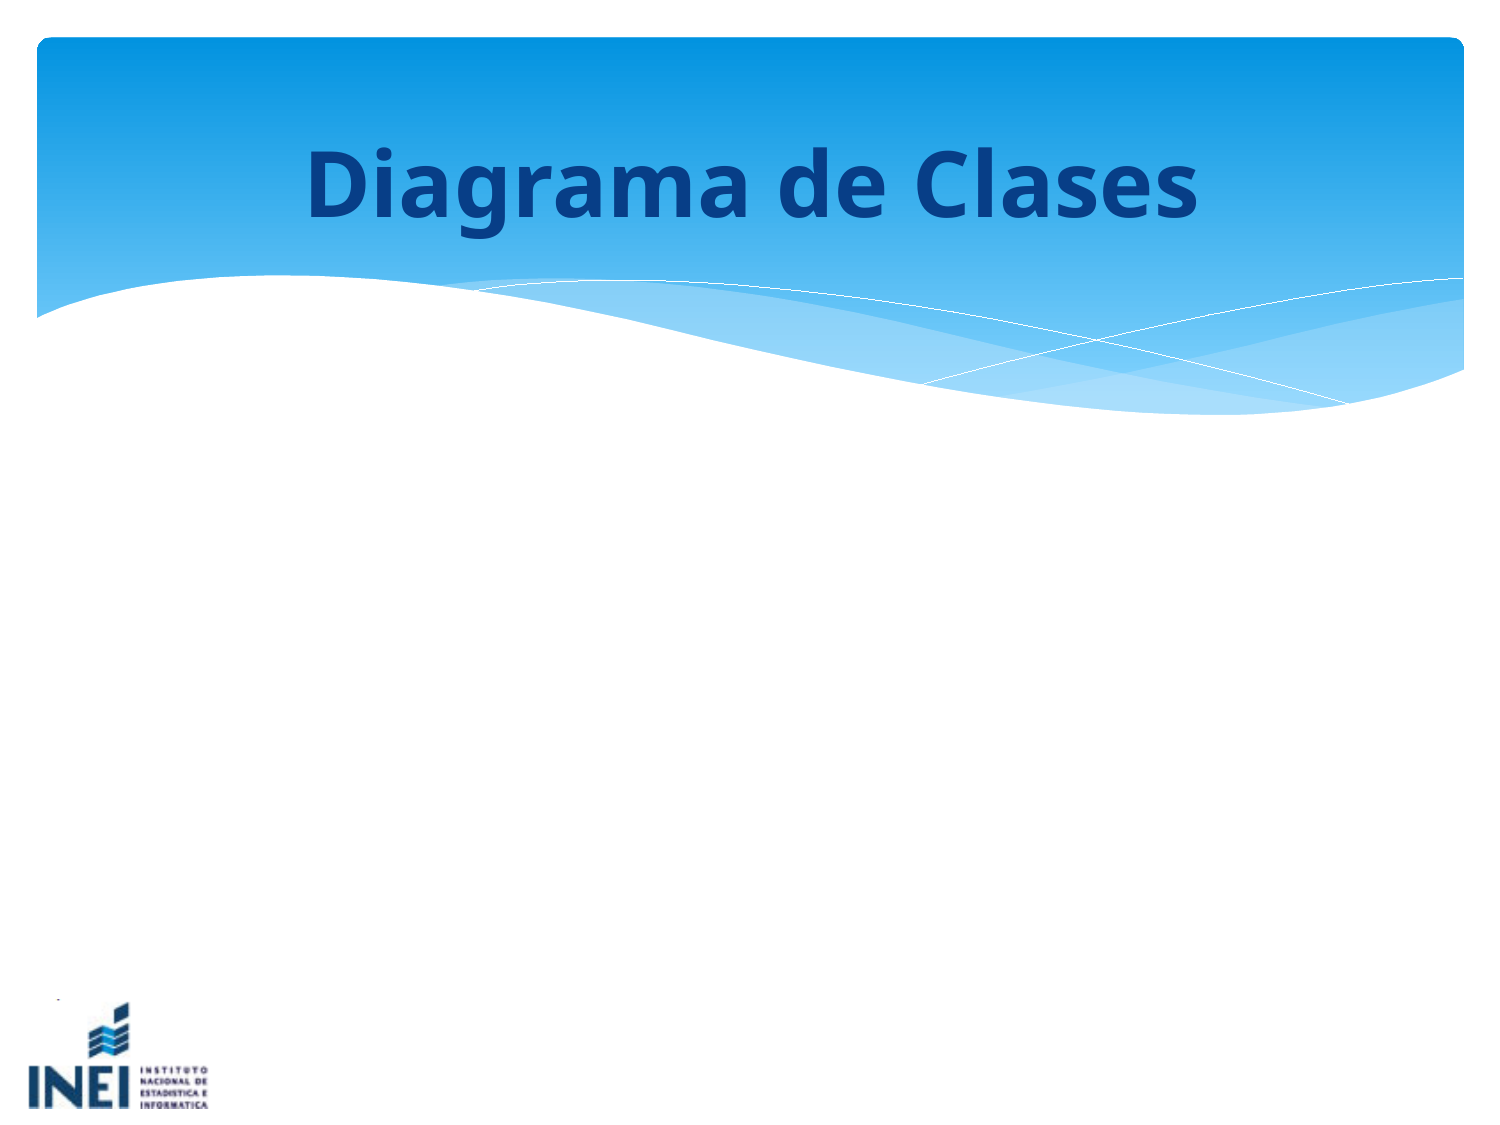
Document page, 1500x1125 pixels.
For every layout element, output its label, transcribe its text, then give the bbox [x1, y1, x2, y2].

picture [17, 999, 219, 1109]
title Diagrama de Clases [76, 77, 1428, 284]
